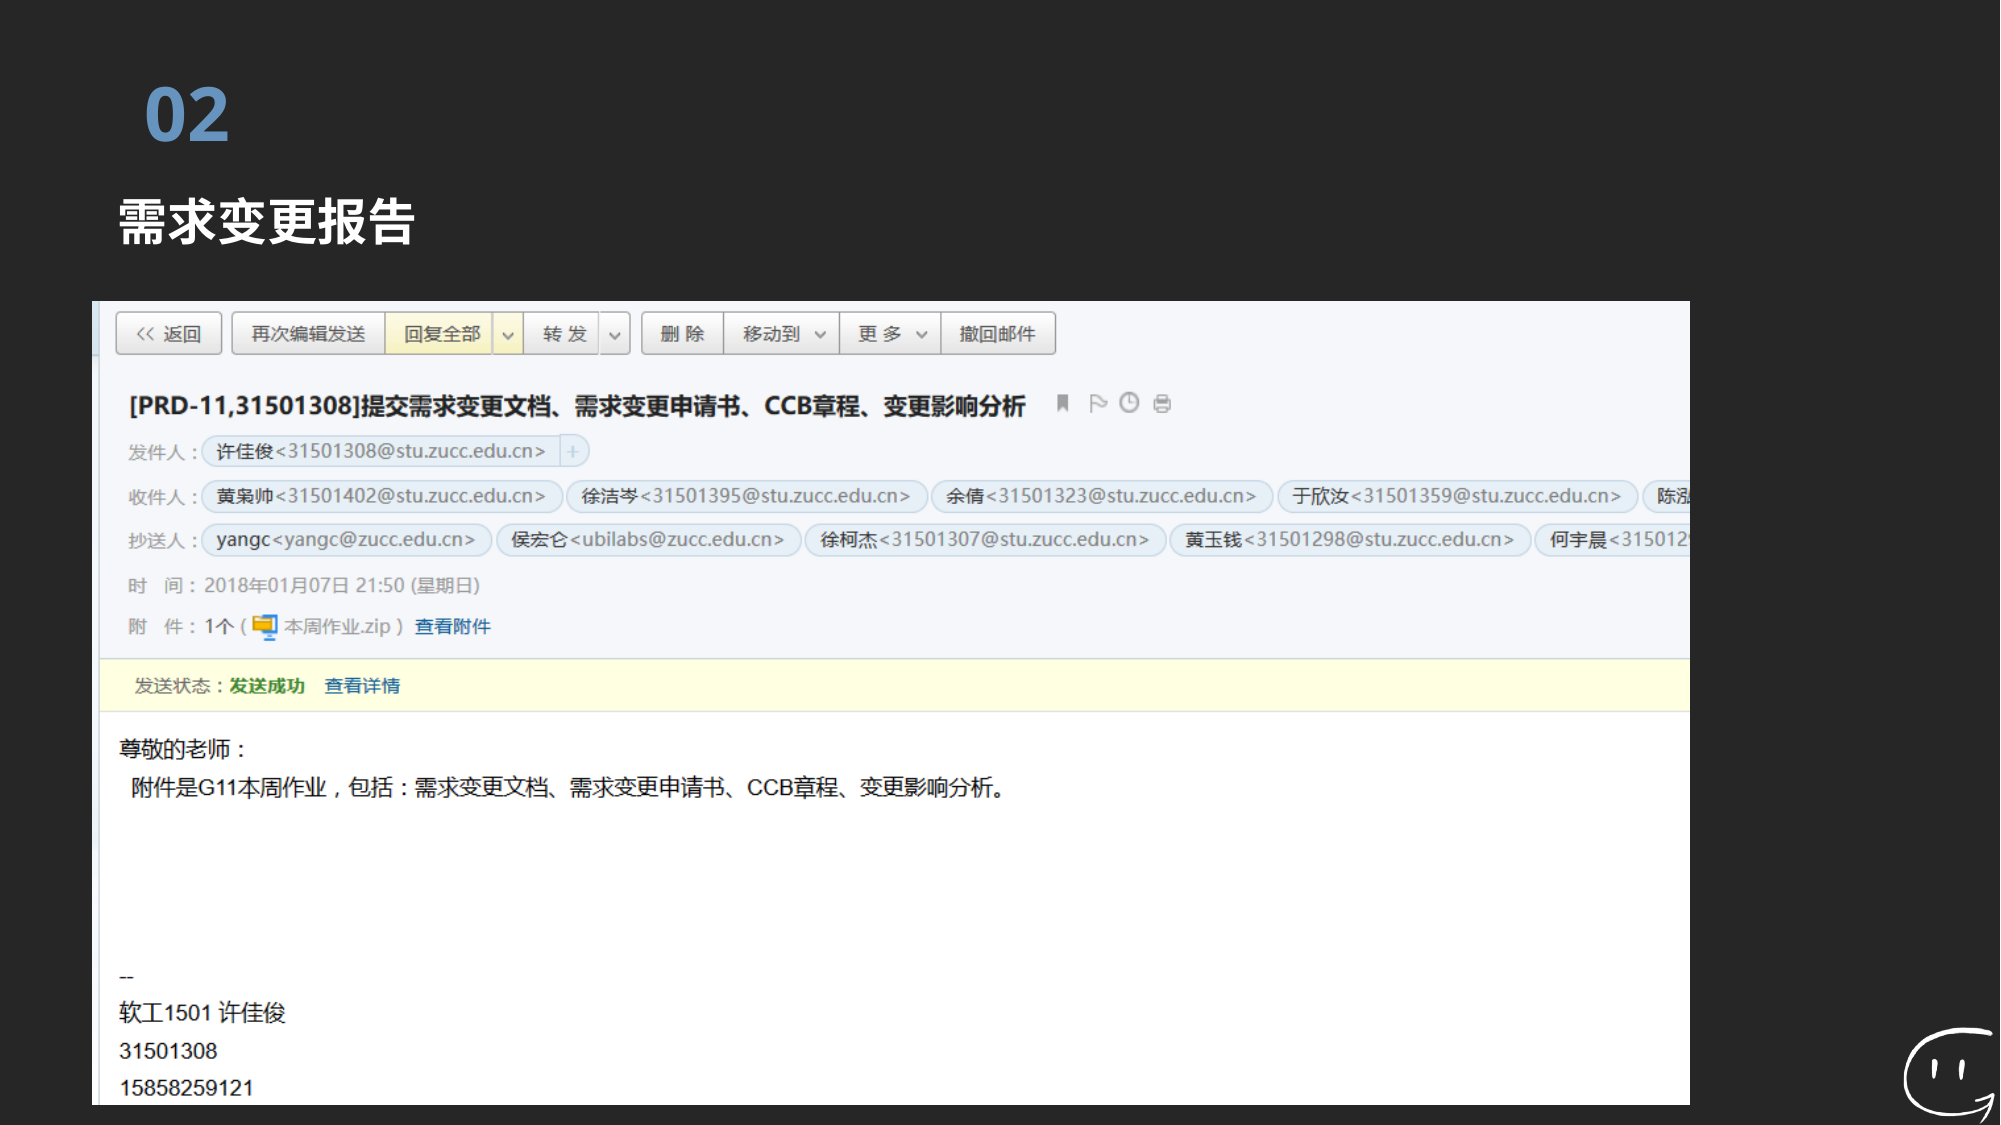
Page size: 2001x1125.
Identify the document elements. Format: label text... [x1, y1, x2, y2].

text_box 需求变更报告 [102, 182, 520, 258]
picture [1899, 1023, 2000, 1125]
title 02 [129, 34, 1876, 200]
picture [92, 301, 1690, 1105]
